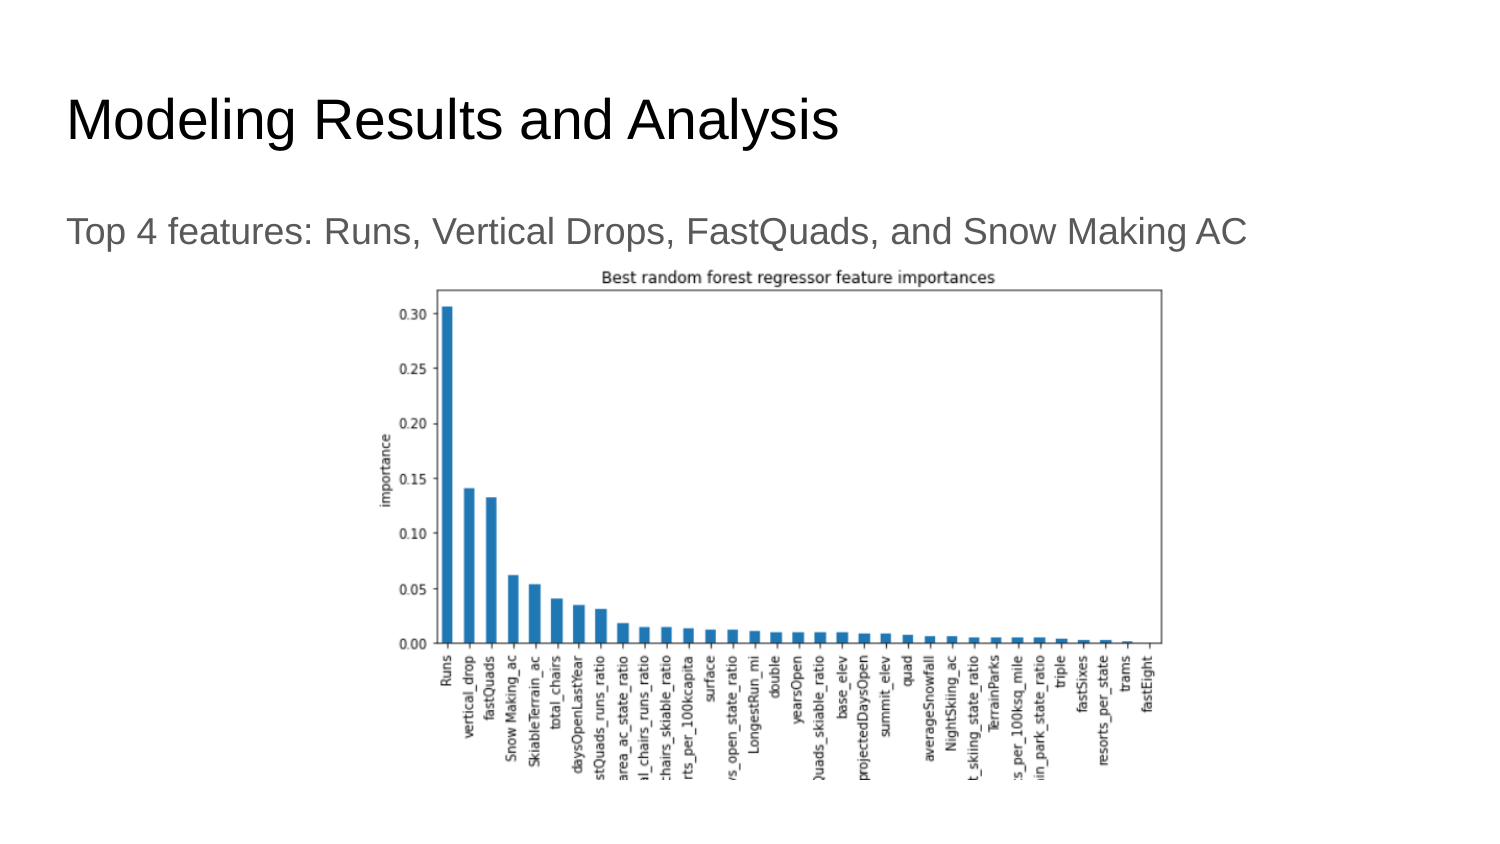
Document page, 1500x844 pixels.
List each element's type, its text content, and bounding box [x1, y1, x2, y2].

title Modeling Results and Analysis [51, 72, 1449, 167]
picture [356, 258, 1175, 780]
list Top 4 features: Runs, Vertical Drops, FastQuads, and Snow Making AC [51, 189, 1449, 750]
